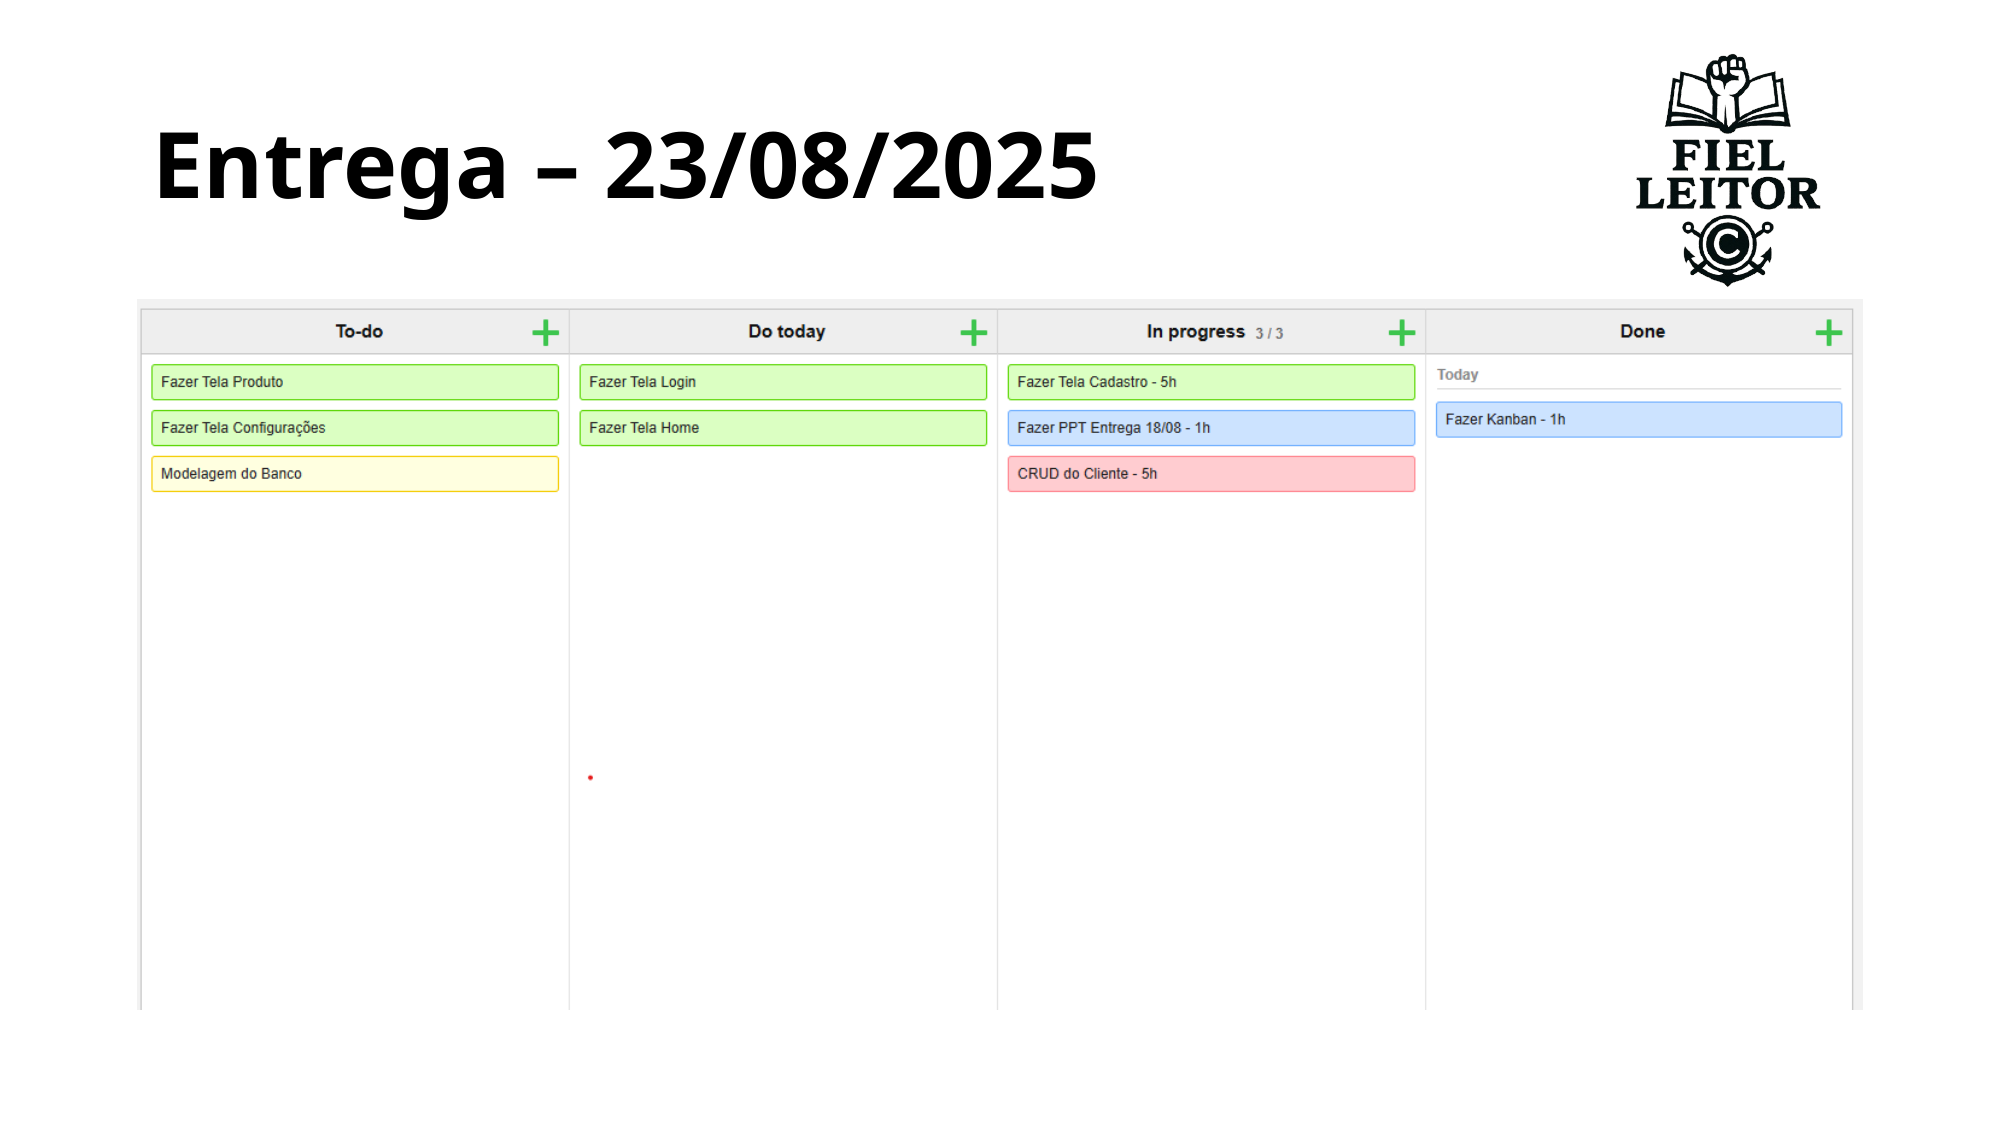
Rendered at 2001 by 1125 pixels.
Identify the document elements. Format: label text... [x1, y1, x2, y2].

title Entrega – 23/08/2025 [137, 59, 1592, 278]
picture [137, 33, 1863, 1010]
